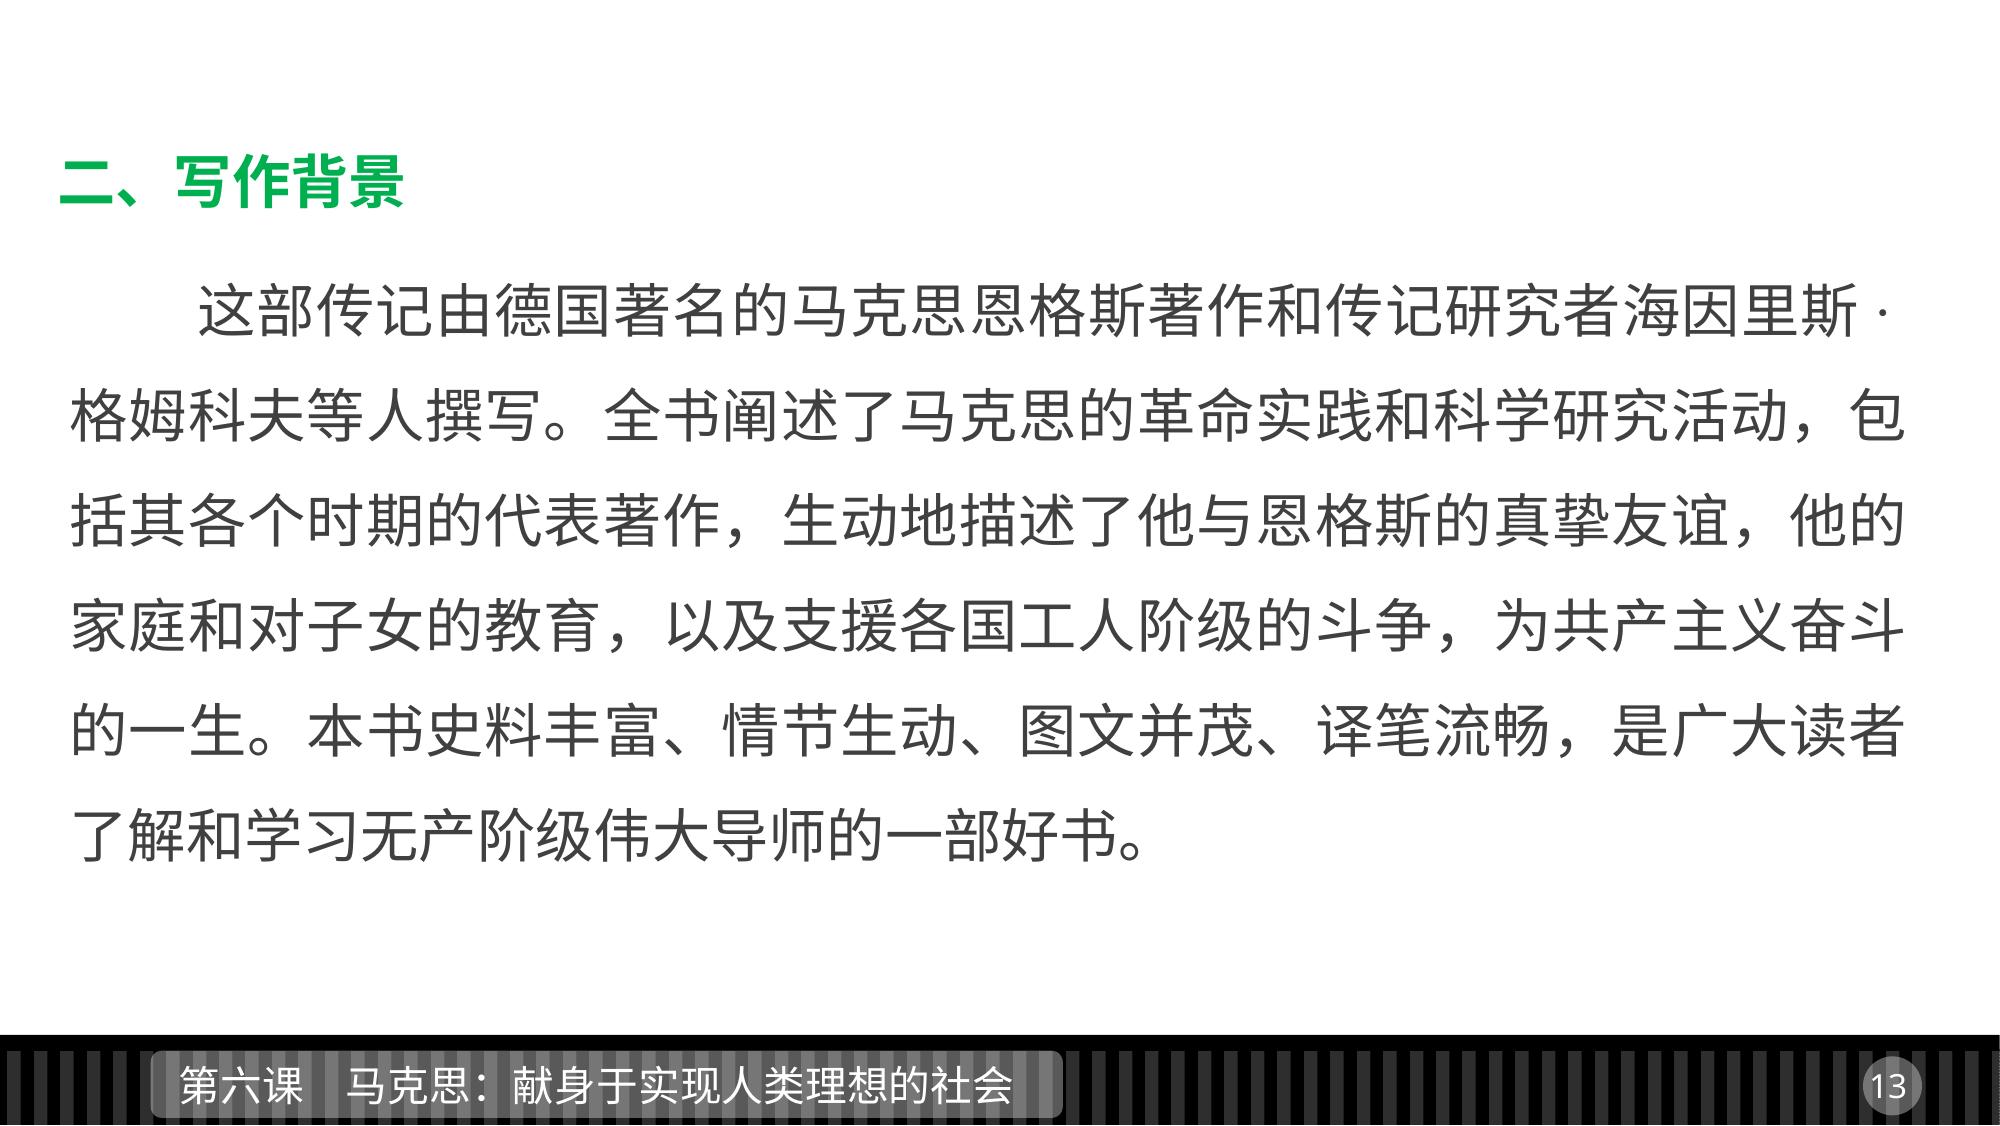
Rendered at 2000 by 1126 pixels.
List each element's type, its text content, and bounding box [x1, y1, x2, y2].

text_box 这部传记由德国著名的马克思恩格斯著作和传记研究者海因里斯·格姆科夫等人撰写。全书阐述了马克思的革命实践和科学研究活动，包括其各个时期的代表著作，生动地描述了他与恩格斯的真挚友谊，他的家庭和对子女的教育，以及支援各国工人阶级的斗争，为共产主义奋斗的一生。本书史料丰富、情节生动、图文并茂、译笔流畅，是广大读者了解和学习无产阶级伟大导师的一部好书。 [54, 231, 1922, 877]
text_box 二、写作背景 [42, 102, 1947, 222]
